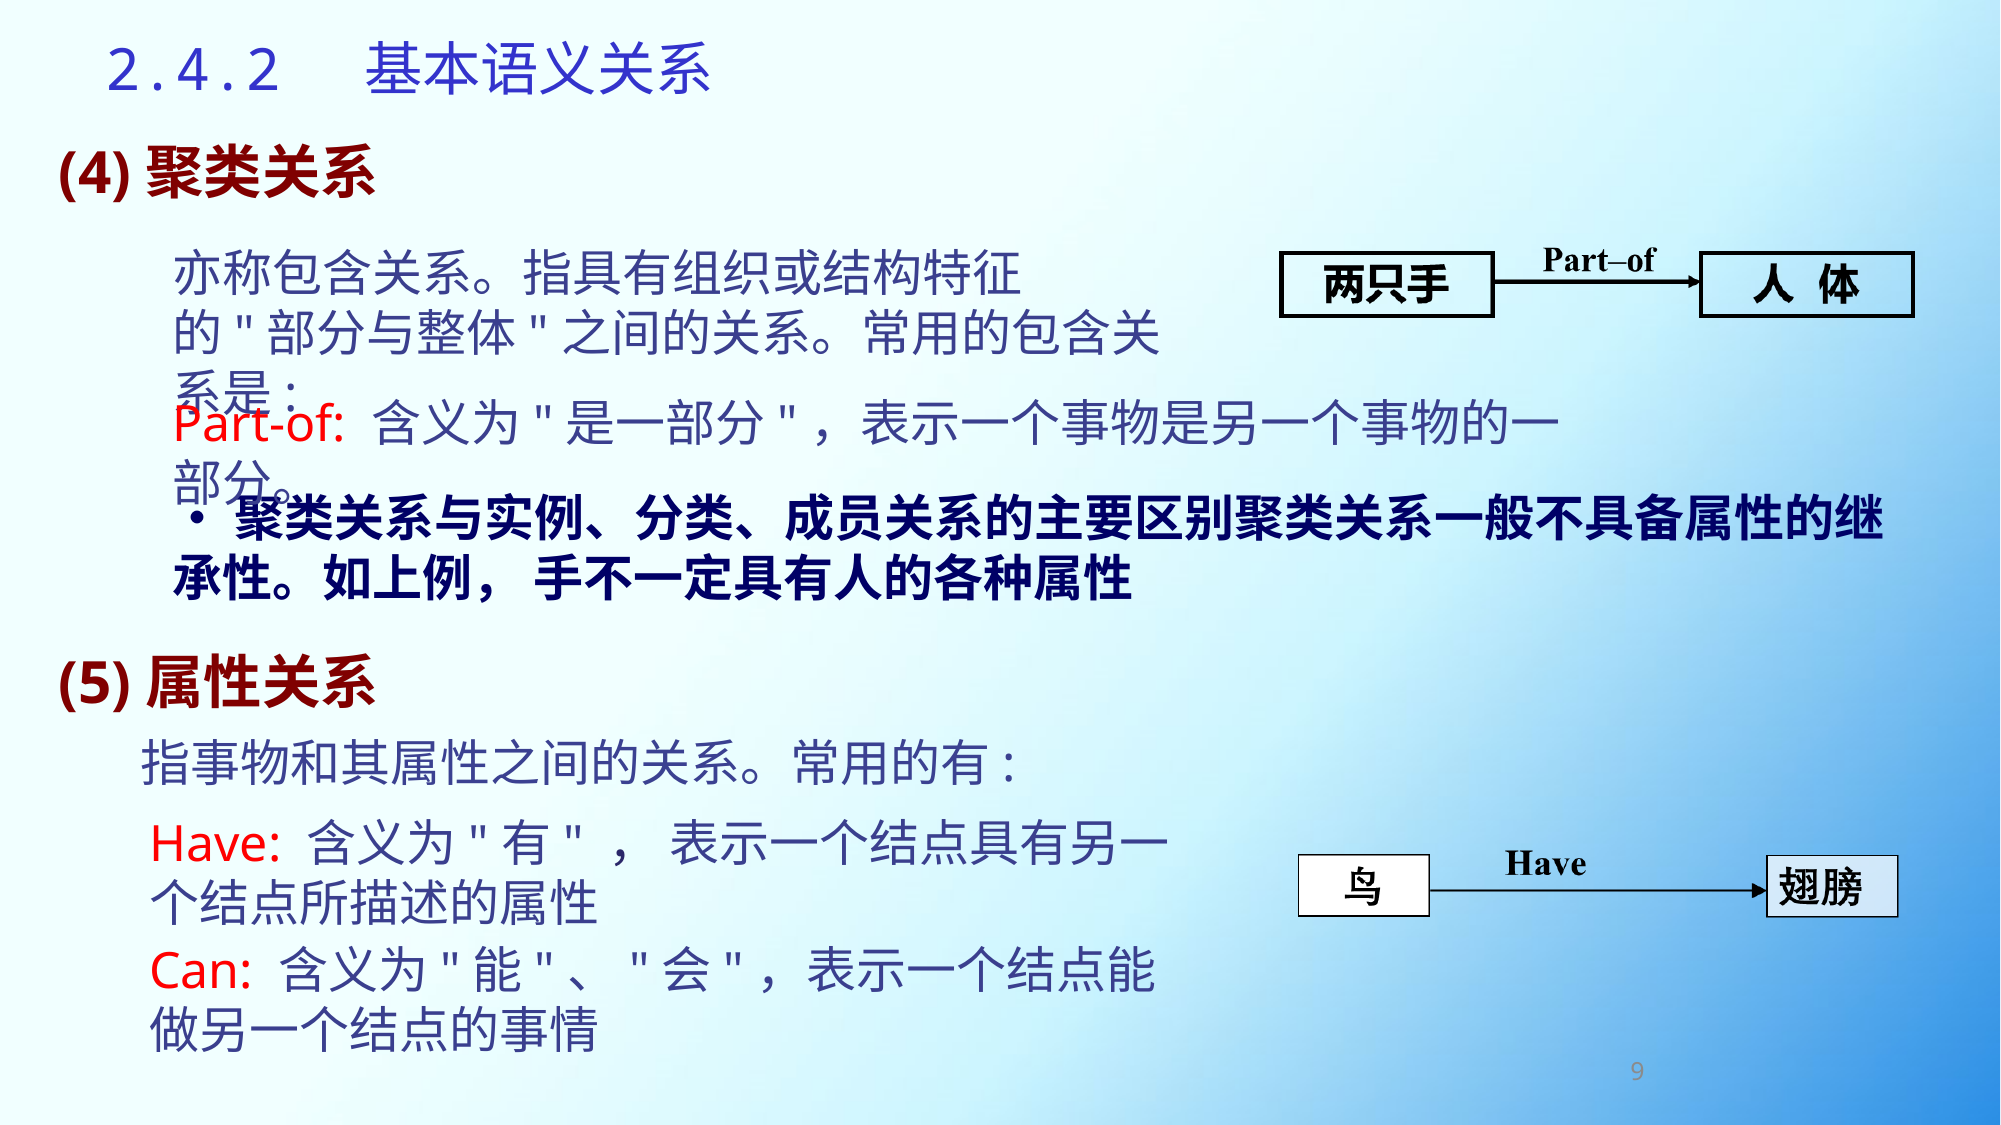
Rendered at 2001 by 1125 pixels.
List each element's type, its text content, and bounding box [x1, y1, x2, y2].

text_box (4)聚类关系 [44, 127, 619, 353]
picture [0, 0, 2001, 1125]
text_box 亦称包含关系。指具有组织或结构特征的"部分与整体"之间的关系。常用的包含关系是: [157, 234, 1179, 383]
title 2.4.2 基本语义关系 [90, 18, 1441, 125]
text_box •聚类关系与实例、分类、成员关系的主要区别聚类关系一般不具备属性的继承性。如上例， 手不一定具有人的各种属性 [157, 478, 1915, 614]
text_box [44, 638, 1642, 1068]
text_box Part-of: 含义为"是一部分"，表示一个事物是另一个事物的一部分。 [157, 383, 1625, 519]
slide_number 9 [1412, 1042, 1863, 1103]
